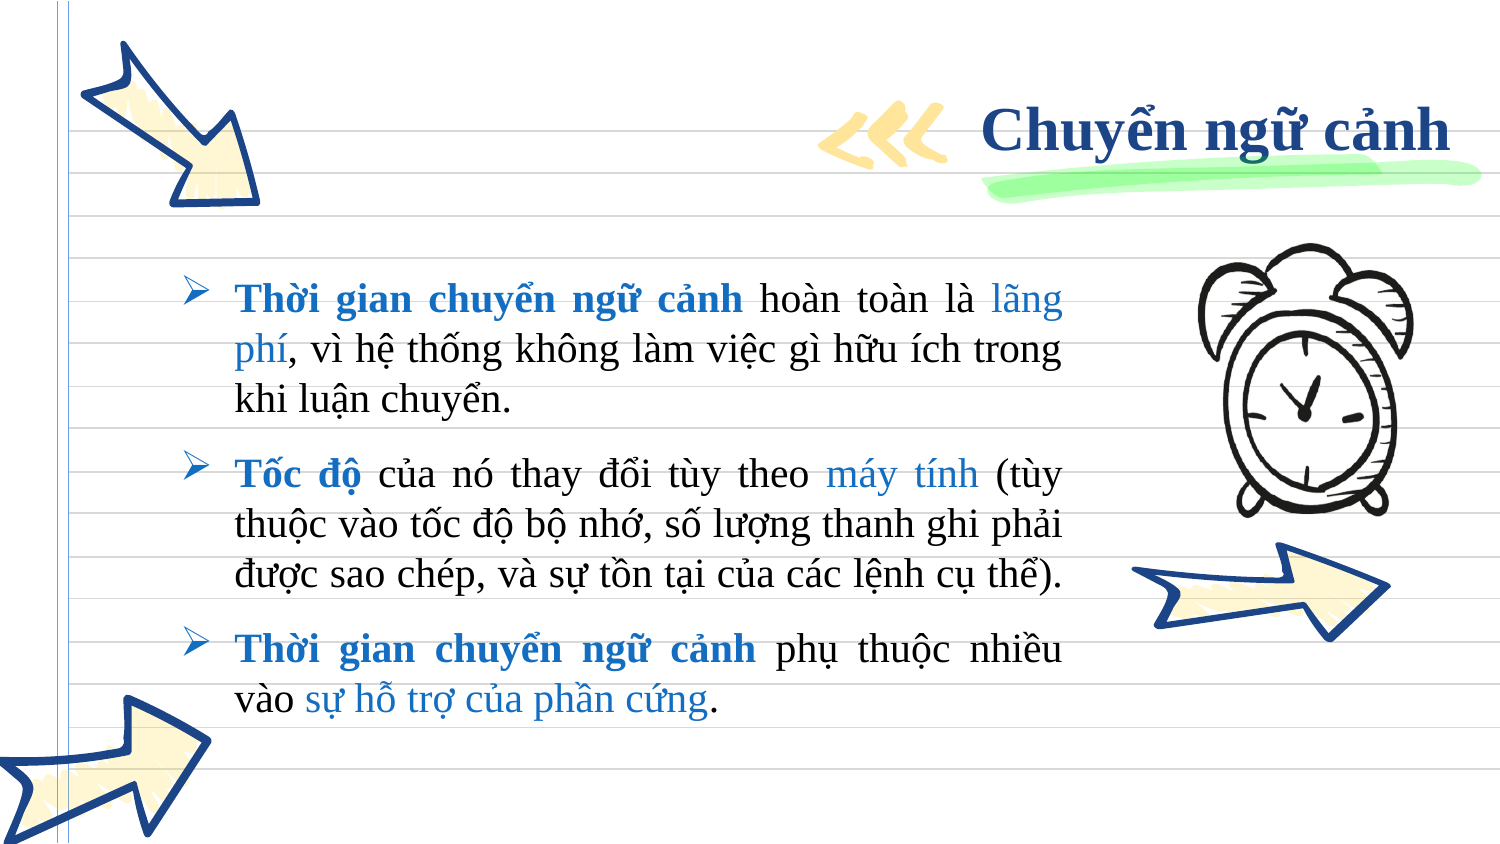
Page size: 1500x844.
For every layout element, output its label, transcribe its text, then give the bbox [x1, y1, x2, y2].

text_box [815, 100, 949, 170]
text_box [102, 28, 238, 237]
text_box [1198, 553, 1315, 724]
title Chuyển ngữ cảnh [820, 87, 1453, 258]
subtitle Thời gian chuyển ngữ cảnh hoàn toàn là lãng phí, vì hệ thống không làm việc gì hữu ích trong khi luận chuyển. Tốc độ của nó thay đổi tùy theo máy tính (tùy thuộc vào tốc độ bộ nhớ, số lượng thanh ghi phải được sao chép, và sự tồn tại của các lệnh cụ thể). Thời gian chuyển ngữ cảnh phụ thuộc nhiều vào sự hỗ trợ của phần cứng. [144, 267, 1078, 725]
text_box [5, 678, 188, 844]
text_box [974, 153, 1484, 205]
picture [1082, 215, 1500, 545]
